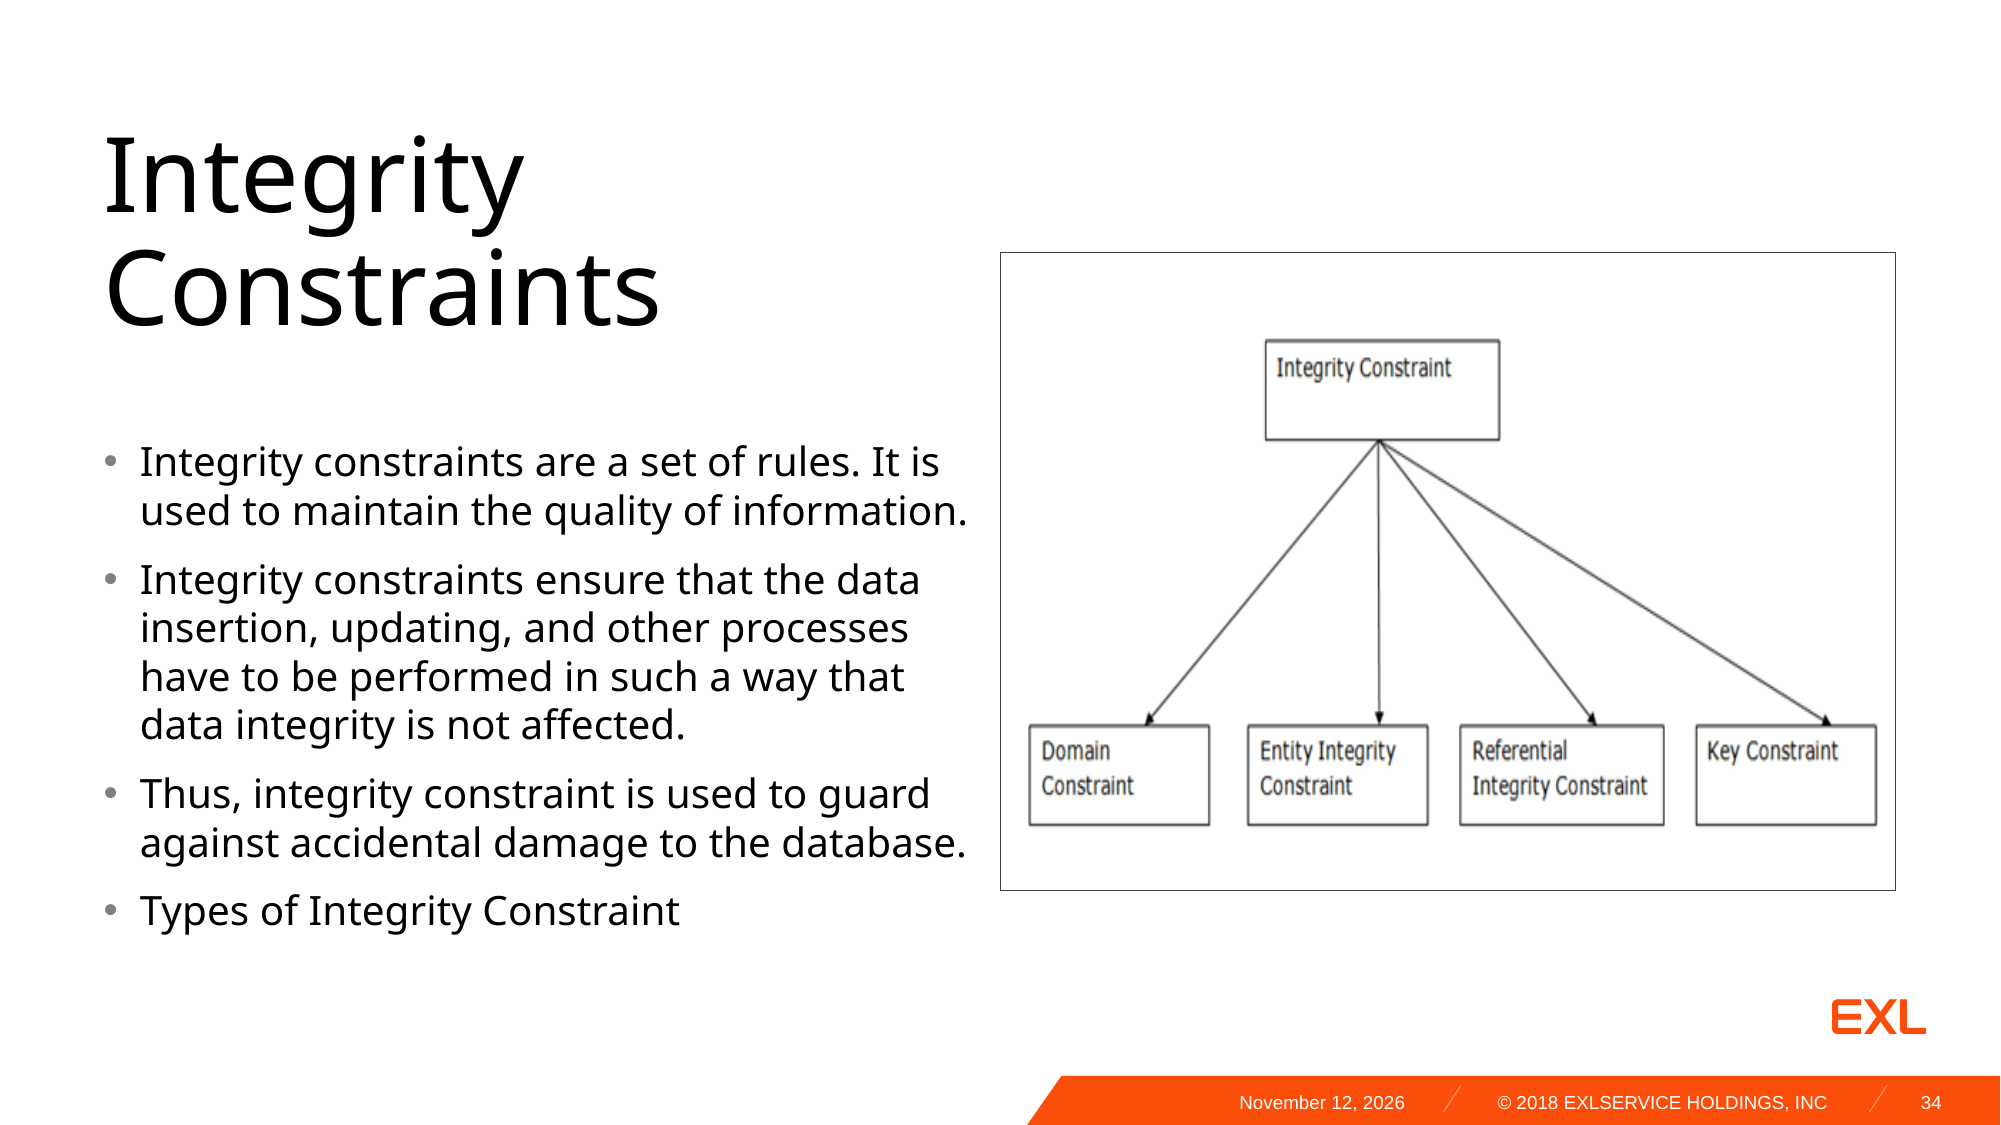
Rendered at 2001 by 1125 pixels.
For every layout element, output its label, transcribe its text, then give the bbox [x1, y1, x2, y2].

title Integrity Constraints [103, 104, 894, 348]
picture [1797, 964, 1961, 1069]
picture [1000, 252, 1896, 891]
list Integrity constraints are a set of rules. It is used to maintain the quality of information. Integrity constraints ensure that the data insertion, updating, and other processes have to be performed in such a way that data integrity is not affected. Thus, integrity constraint is used to guard against accidental damage to the database. Types of Integrity Constraint [103, 436, 981, 1019]
